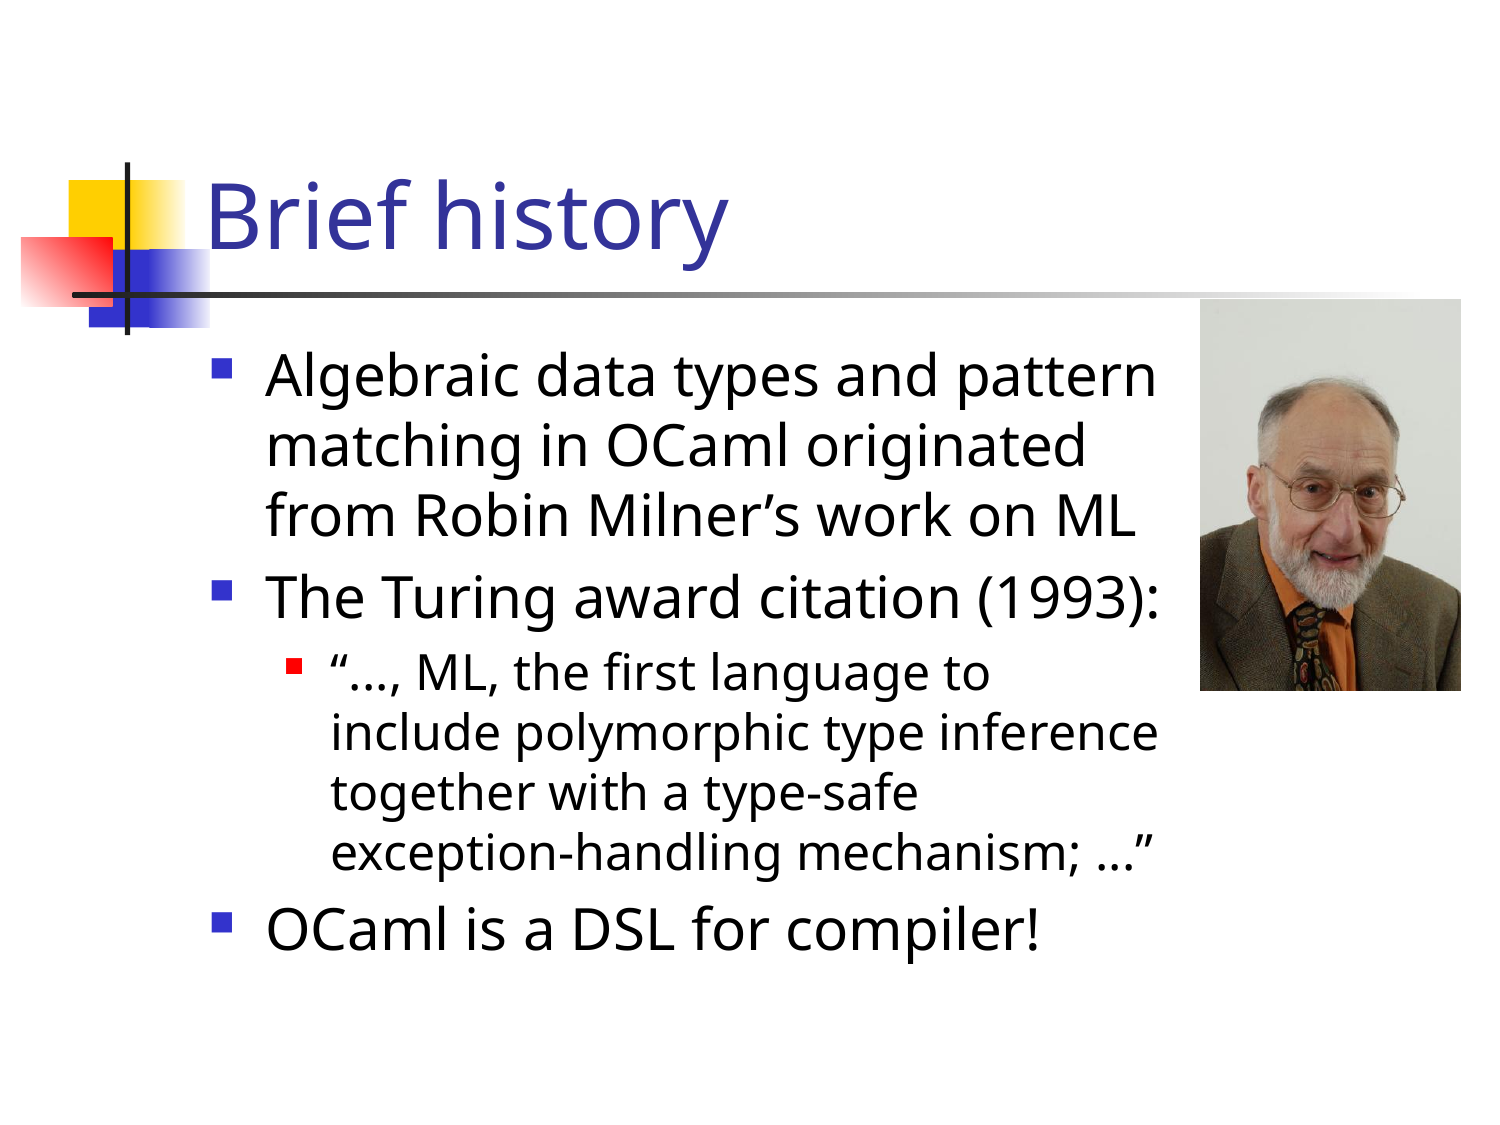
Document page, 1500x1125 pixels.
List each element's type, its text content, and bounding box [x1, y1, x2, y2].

title Brief history [188, 35, 1468, 275]
picture [1199, 299, 1462, 691]
list Algebraic data types and pattern matching in OCaml originated from Robin Milner’s work on ML The Turing award citation (1993): “..., ML, the first language to include polymorphic type inference together with a type-safe exception-handling mechanism; ...” OCaml is a DSL for compiler! [193, 331, 1188, 1006]
